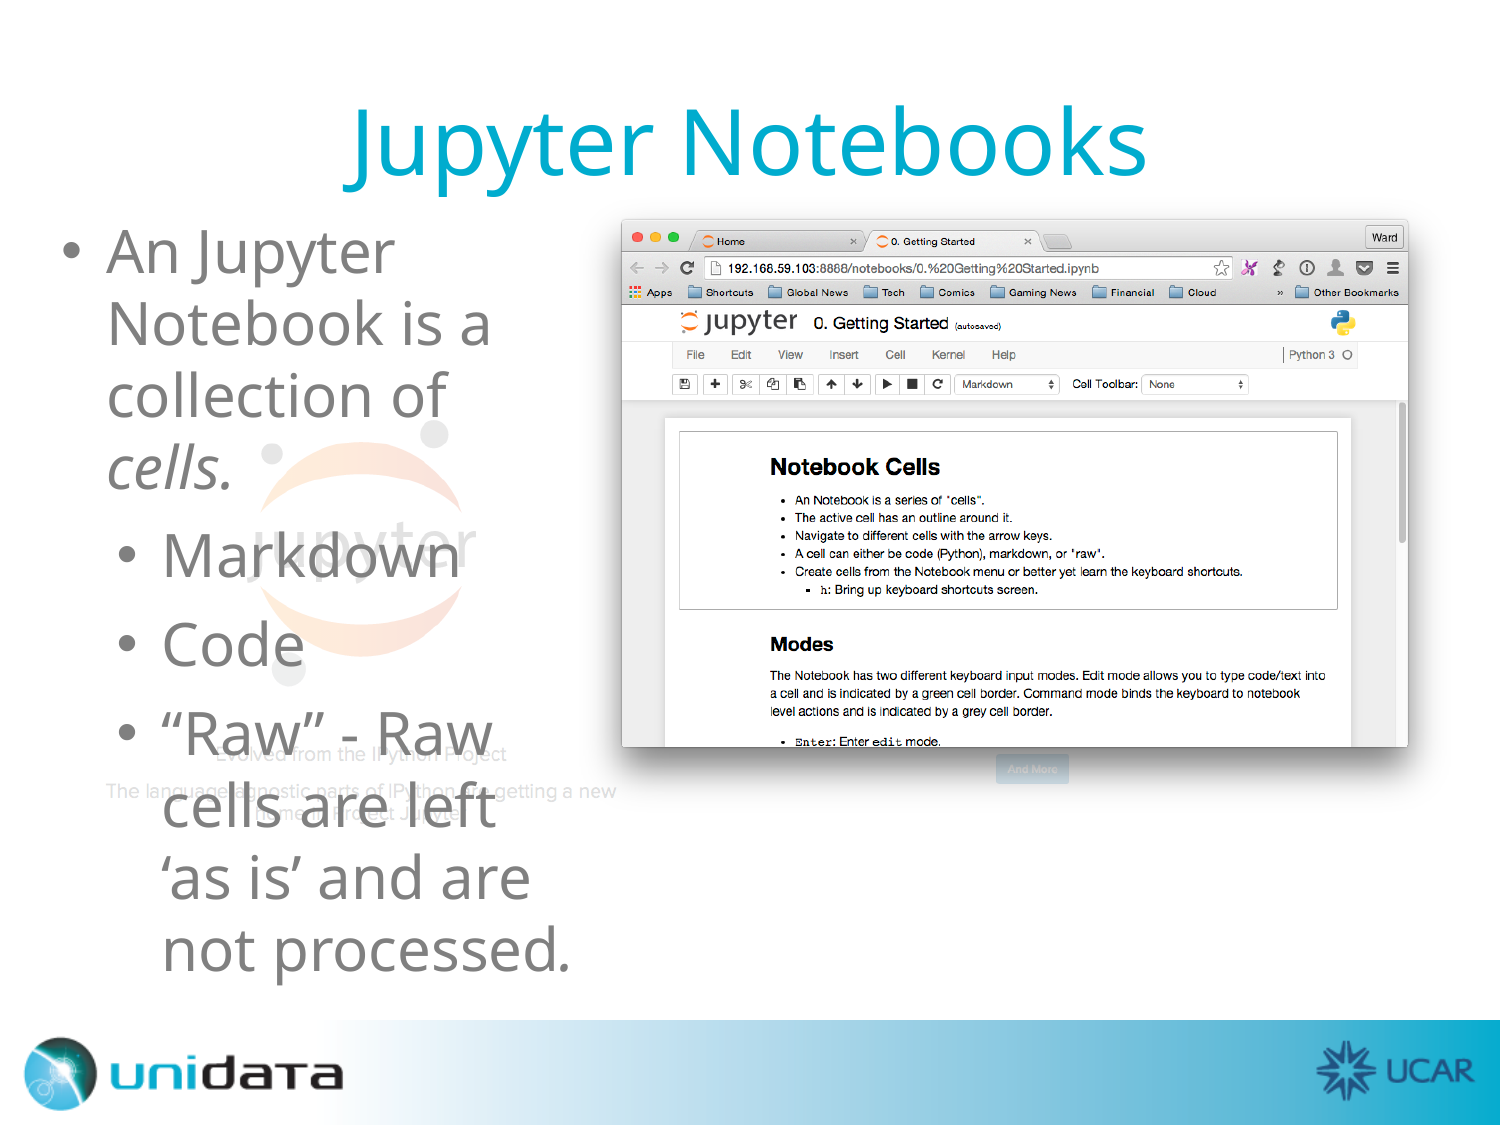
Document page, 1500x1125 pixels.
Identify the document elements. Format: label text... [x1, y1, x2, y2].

picture [571, 191, 1458, 818]
title Jupyter Notebooks [74, 14, 1426, 212]
picture [0, 1020, 1500, 1125]
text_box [45, 407, 1406, 846]
list An Jupyter Notebook is a collection of cells. Markdown Code “Raw” - Raw cells are left ‘as is’ and are not processed. [60, 212, 565, 405]
list An Jupyter Notebook is a collection of cells. Markdown Code “Raw” - Raw cells are left ‘as is’ and are not processed. [60, 853, 579, 1024]
